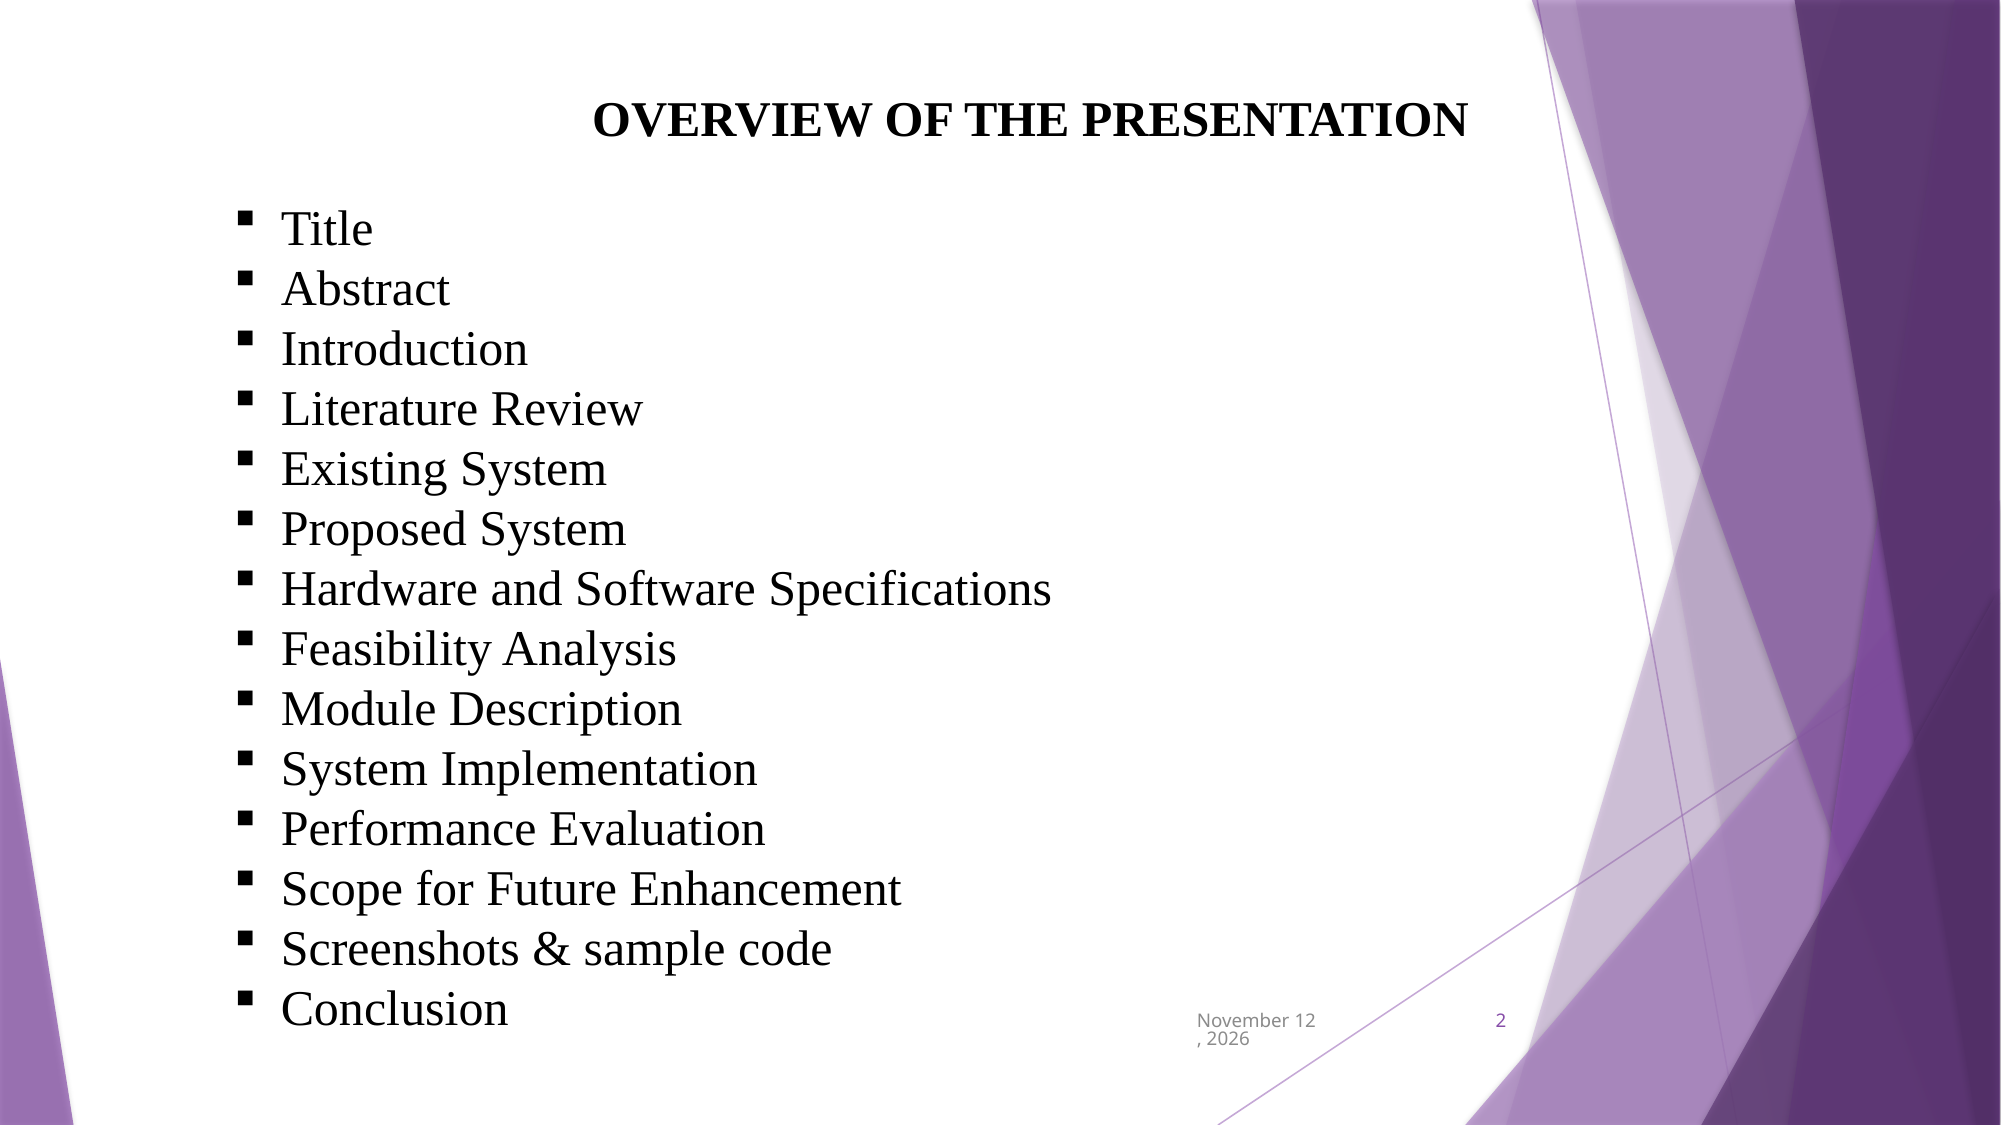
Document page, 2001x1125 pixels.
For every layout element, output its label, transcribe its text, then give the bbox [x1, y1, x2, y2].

text_box OVERVIEW OF THE PRESENTATION [577, 49, 1598, 154]
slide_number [1181, 1043, 1332, 1051]
slide_number 2 [1409, 991, 1522, 1051]
text_box Title Abstract Introduction Literature Review Existing System Proposed System Hardware and Software Specifications Feasibility Analysis Module Description System Implementation Performance Evaluation Scope for Future Enhancement Screenshots & sample code Conclusion [219, 187, 1371, 1043]
